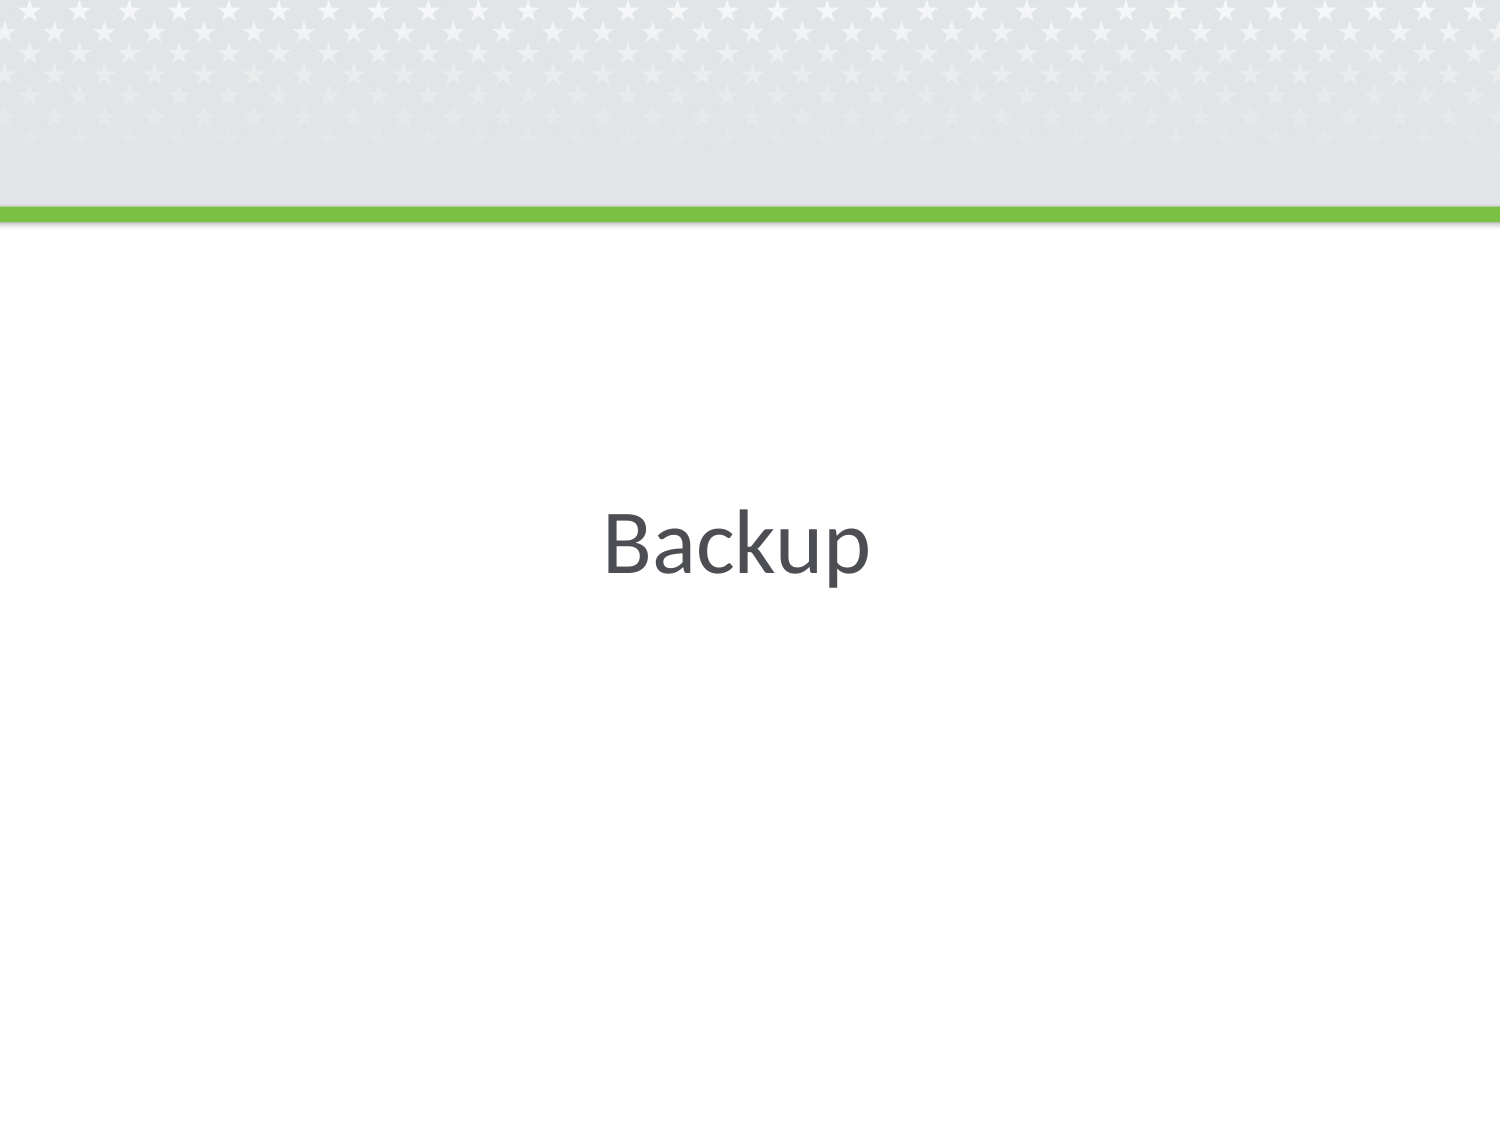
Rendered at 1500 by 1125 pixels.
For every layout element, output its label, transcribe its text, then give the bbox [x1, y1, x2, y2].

picture [0, 0, 1500, 206]
text_box Backup [62, 474, 1413, 663]
